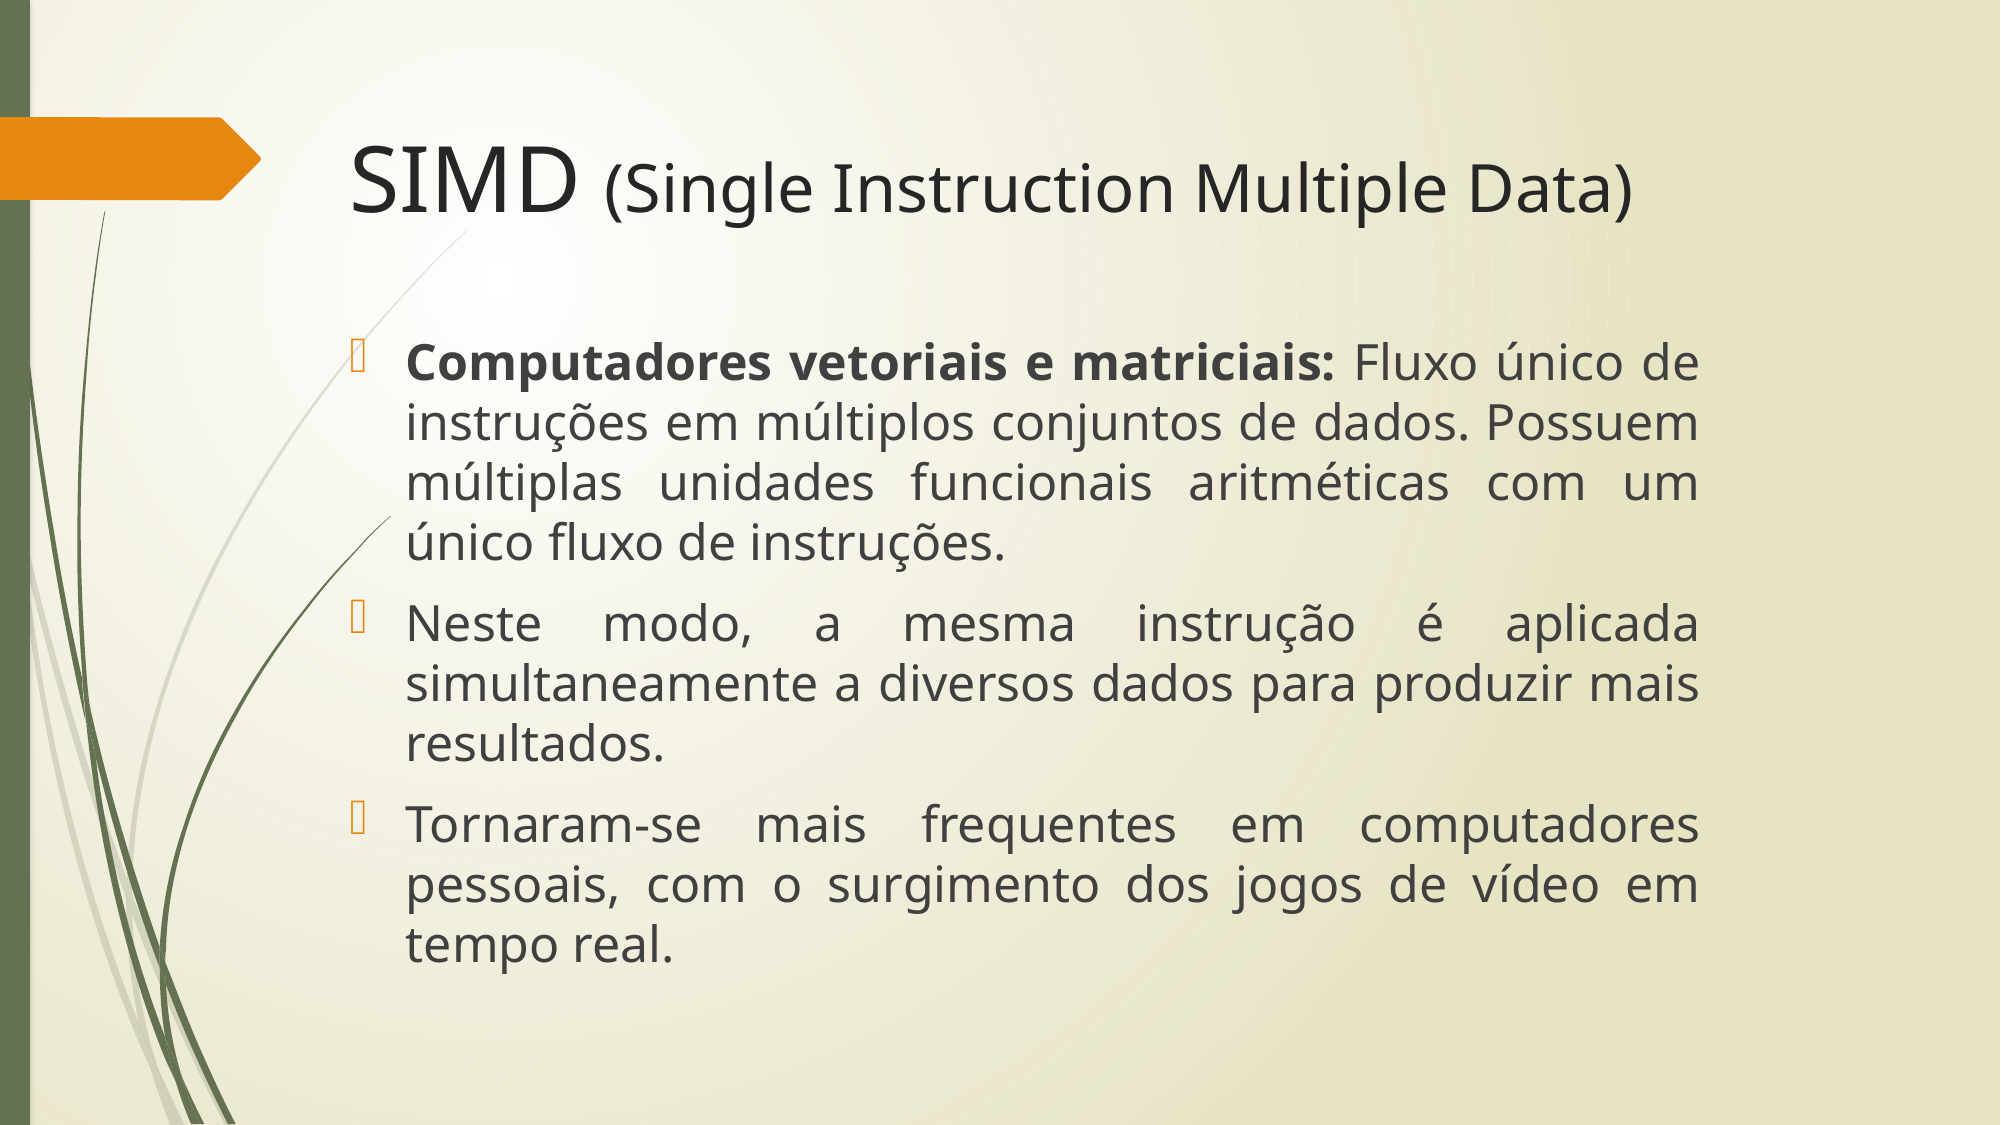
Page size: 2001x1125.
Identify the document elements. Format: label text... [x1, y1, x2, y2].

title SIMD (Single Instruction Multiple Data) [334, 112, 1797, 324]
list Computadores vetoriais e matriciais: Fluxo único de instruções em múltiplos conjuntos de dados. Possuem múltiplas unidades funcionais aritméticas com um único fluxo de instruções. Neste modo, a mesma instrução é aplicada simultaneamente a diversos dados para produzir mais resultados. Tornaram-se mais frequentes em computadores pessoais, com o surgimento dos jogos de vídeo em tempo real. [334, 323, 1717, 1034]
